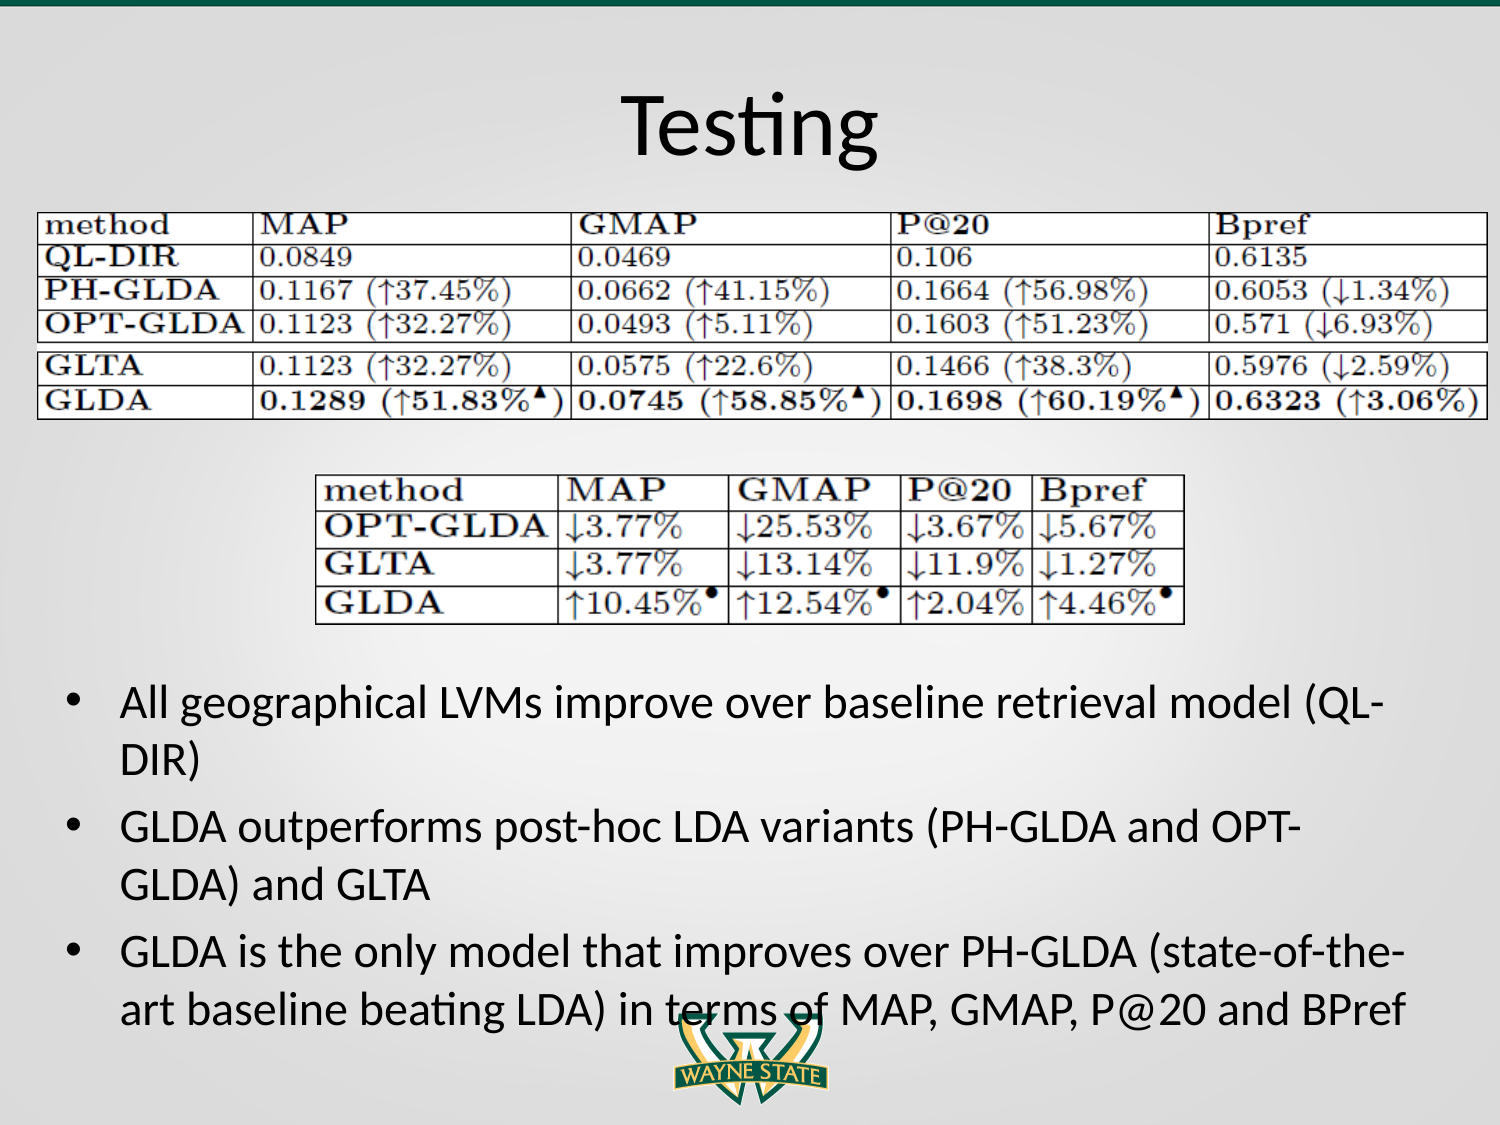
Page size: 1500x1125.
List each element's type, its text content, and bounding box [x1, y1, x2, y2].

title Testing [75, 24, 1425, 210]
picture [0, 0, 1500, 1125]
list All geographical LVMs improve over baseline retrieval model (QL-DIR) GLDA outperforms post-hoc LDA variants (PH-GLDA and OPT-GLDA) and GLTA GLDA is the only model that improves over PH-GLDA (state-of-the-art baseline beating LDA) in terms of MAP, GMAP, P@20 and BPref [50, 662, 1438, 1050]
